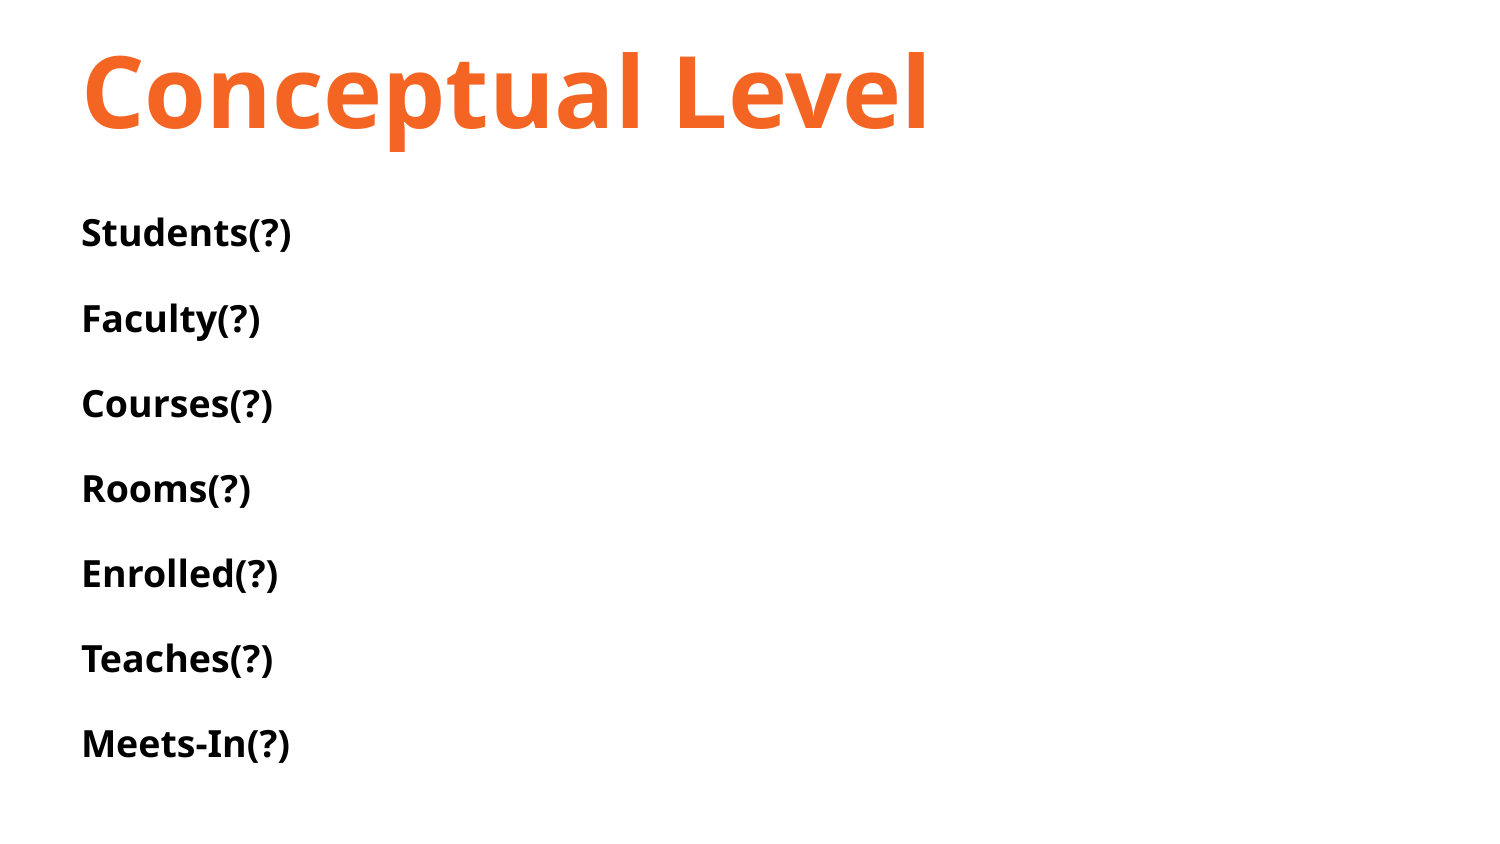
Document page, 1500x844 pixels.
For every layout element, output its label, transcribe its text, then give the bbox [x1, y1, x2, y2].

title Conceptual Level [65, 13, 1404, 140]
text_box Students(?) Faculty(?) Courses(?) Rooms(?) Enrolled(?) Teaches(?) Meets-In(?) [65, 187, 1475, 445]
